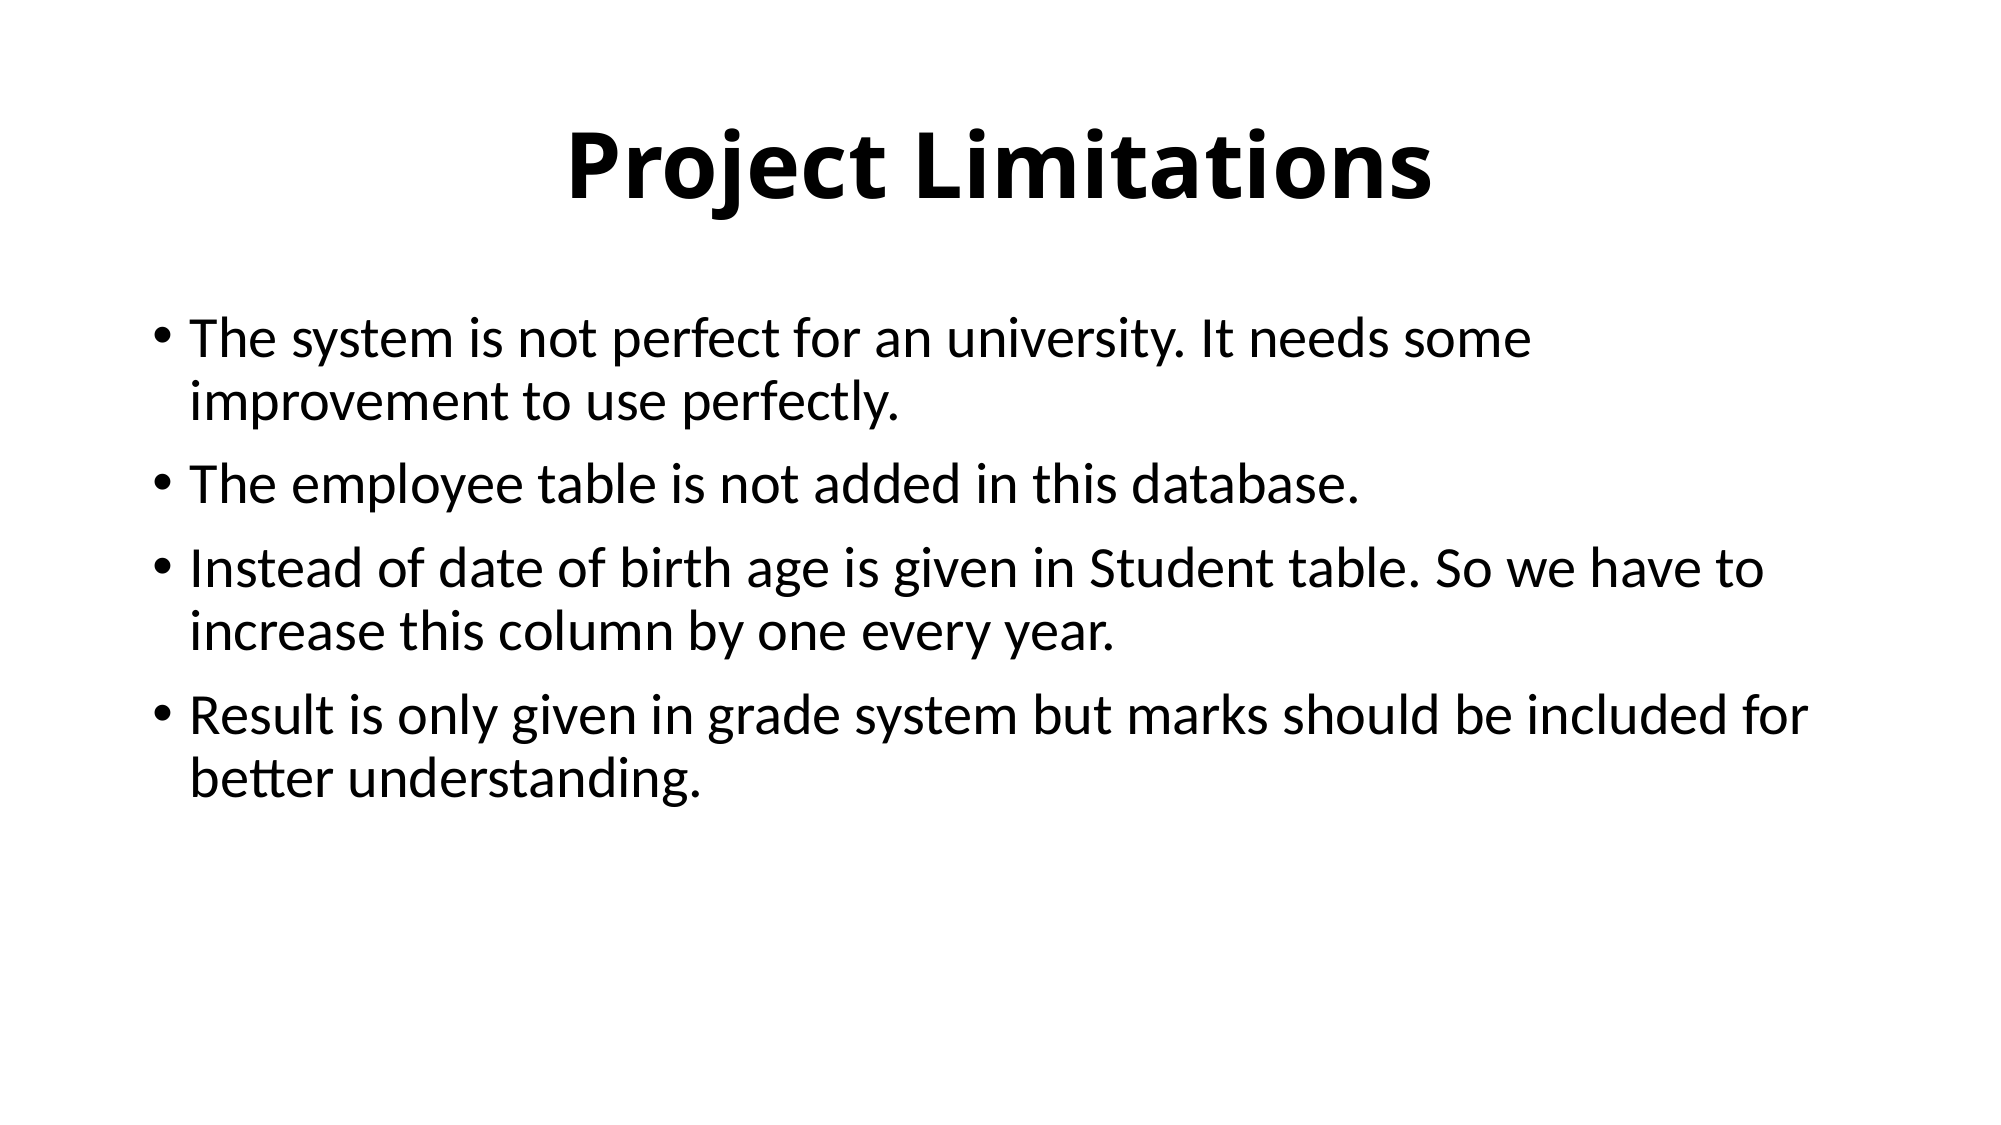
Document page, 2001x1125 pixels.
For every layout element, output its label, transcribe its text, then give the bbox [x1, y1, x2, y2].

list The system is not perfect for an university. It needs some improvement to use perfectly. The employee table is not added in this database. Instead of date of birth age is given in Student table. So we have to increase this column by one every year. Result is only given in grade system but marks should be included for better understanding. [137, 299, 1863, 1014]
title Project Limitations [137, 59, 1863, 278]
